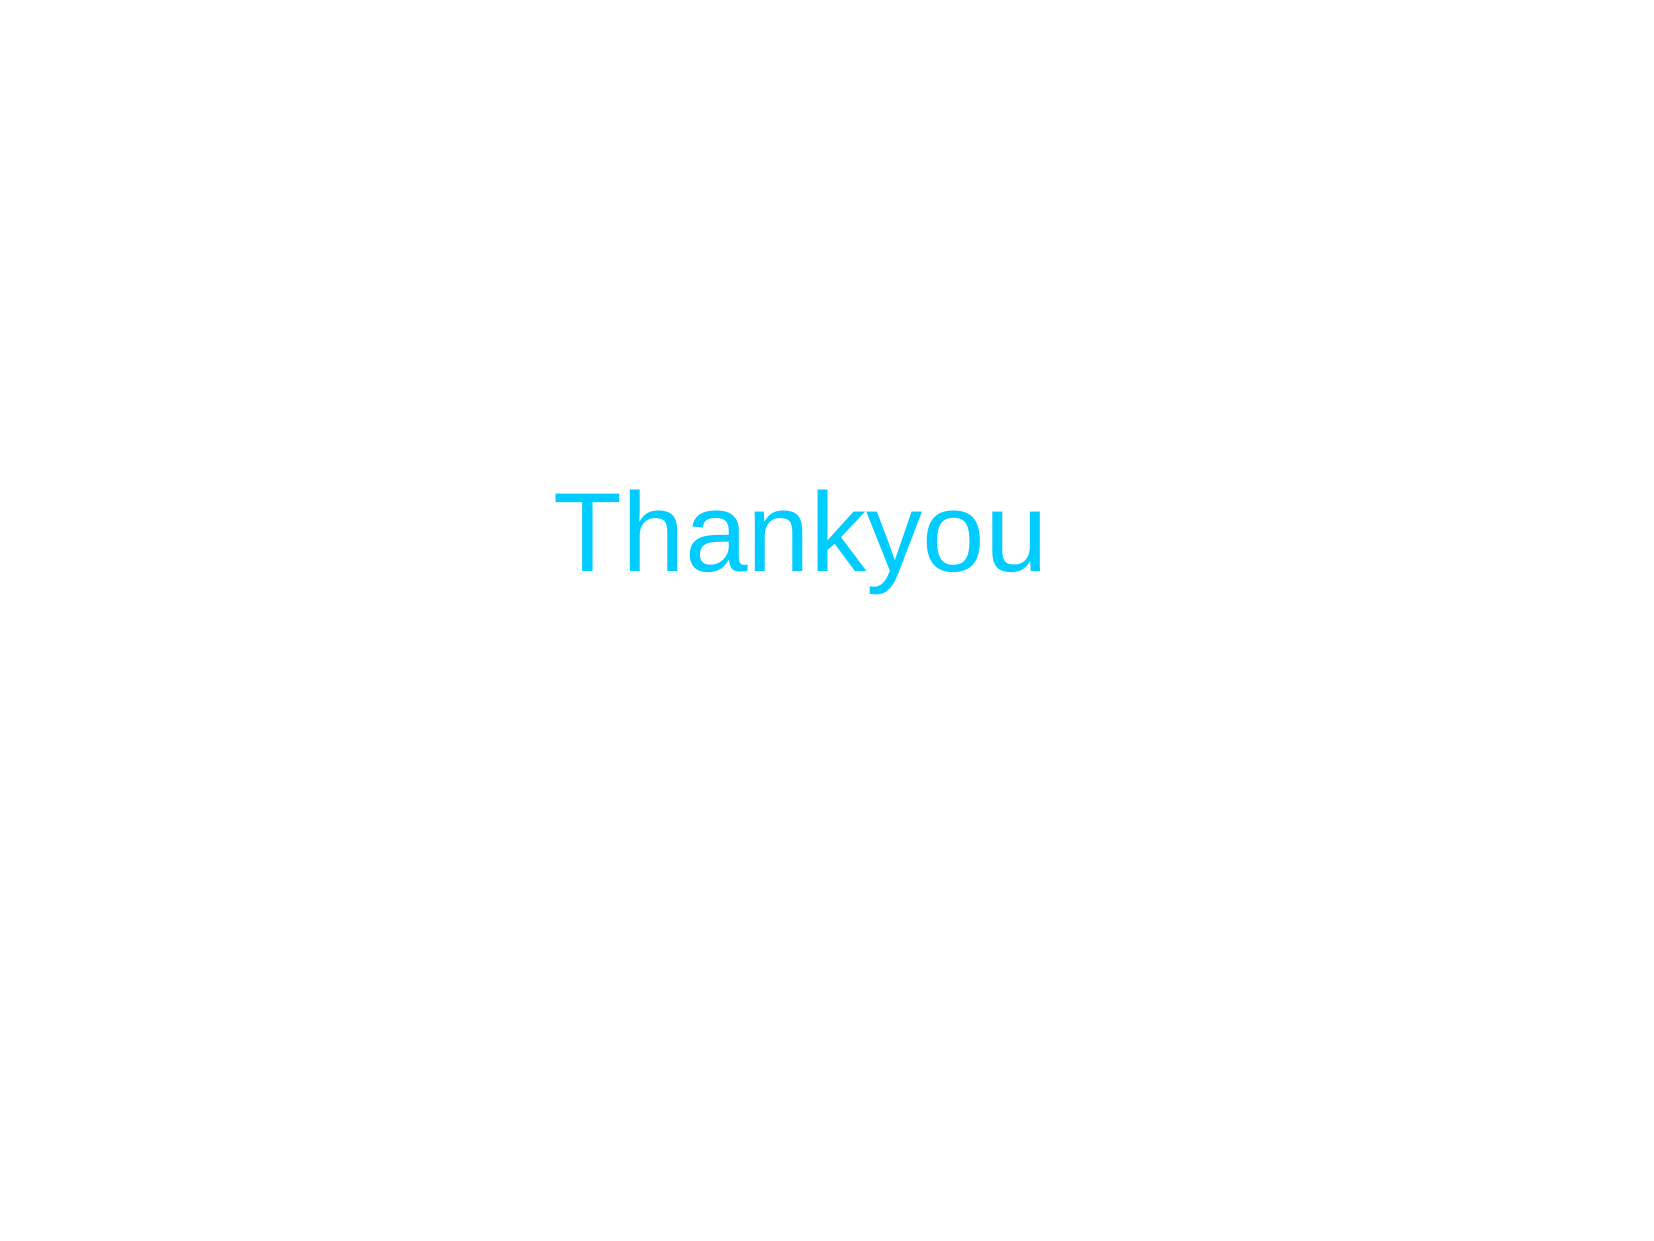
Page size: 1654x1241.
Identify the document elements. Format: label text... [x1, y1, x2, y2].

text_box Thankyou [536, 423, 1065, 630]
